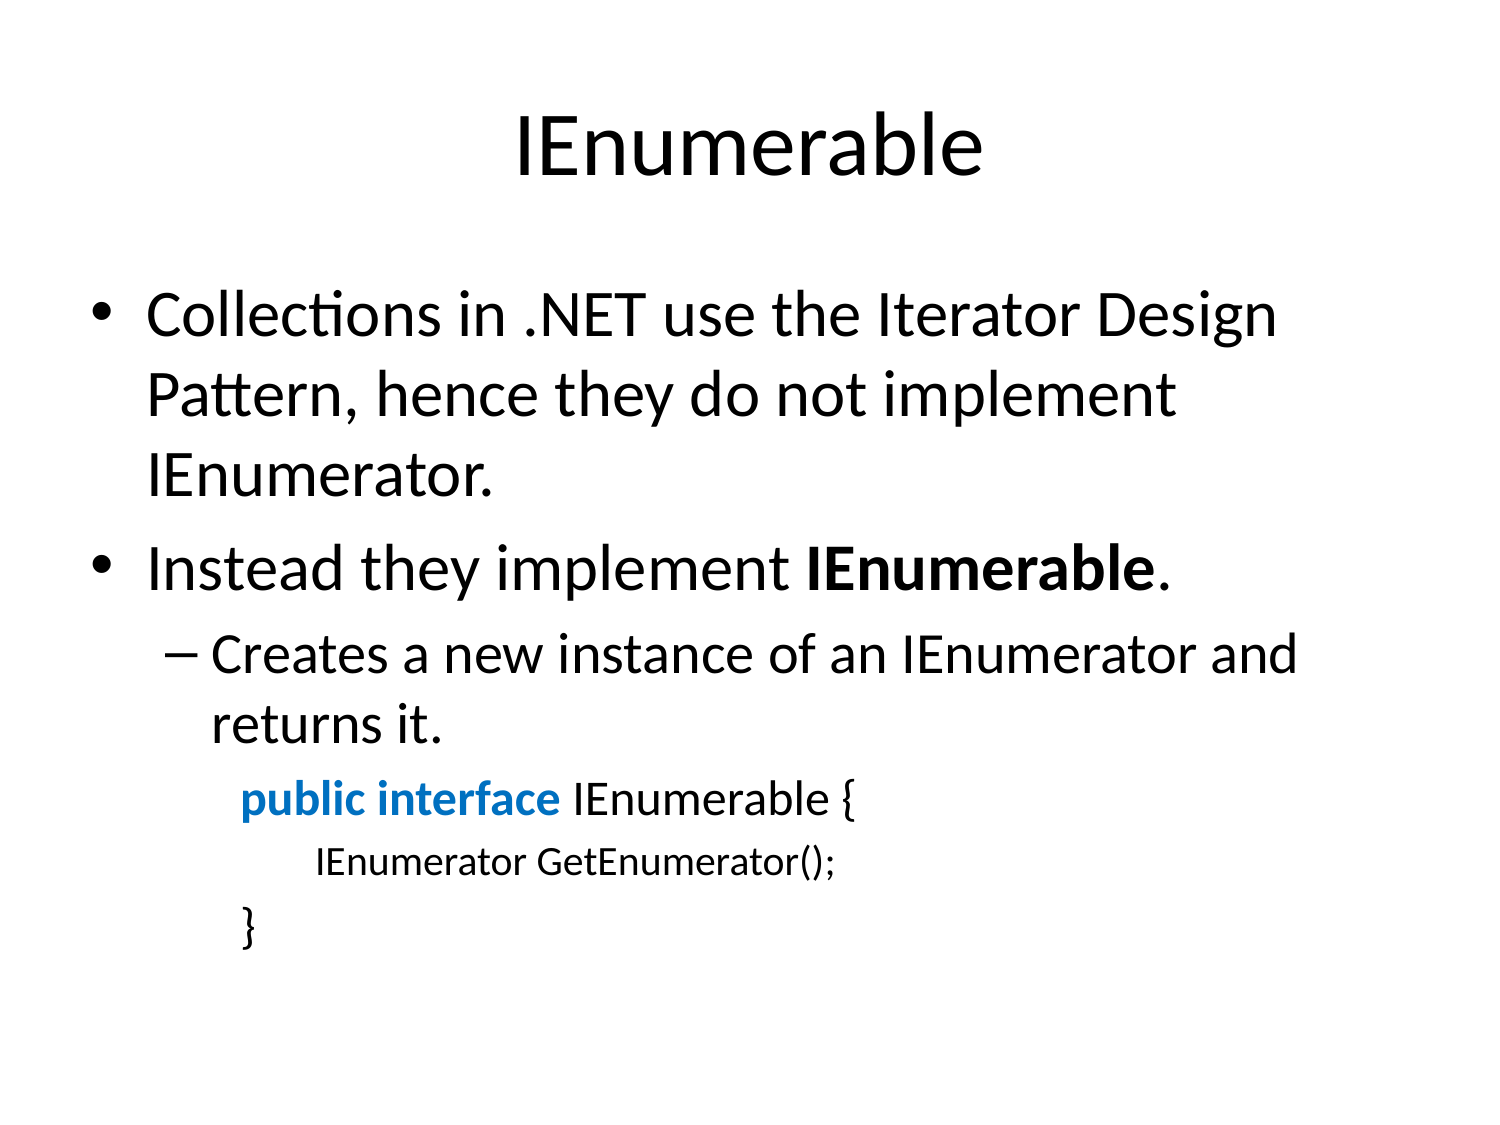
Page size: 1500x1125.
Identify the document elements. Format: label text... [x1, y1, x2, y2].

list Collections in .NET use the Iterator Design Pattern, hence they do not implement IEnumerator. Instead they implement IEnumerable. Creates a new instance of an IEnumerator and returns it. public interface IEnumerable { IEnumerator GetEnumerator(); } [75, 262, 1425, 1005]
title IEnumerable [75, 45, 1425, 233]
